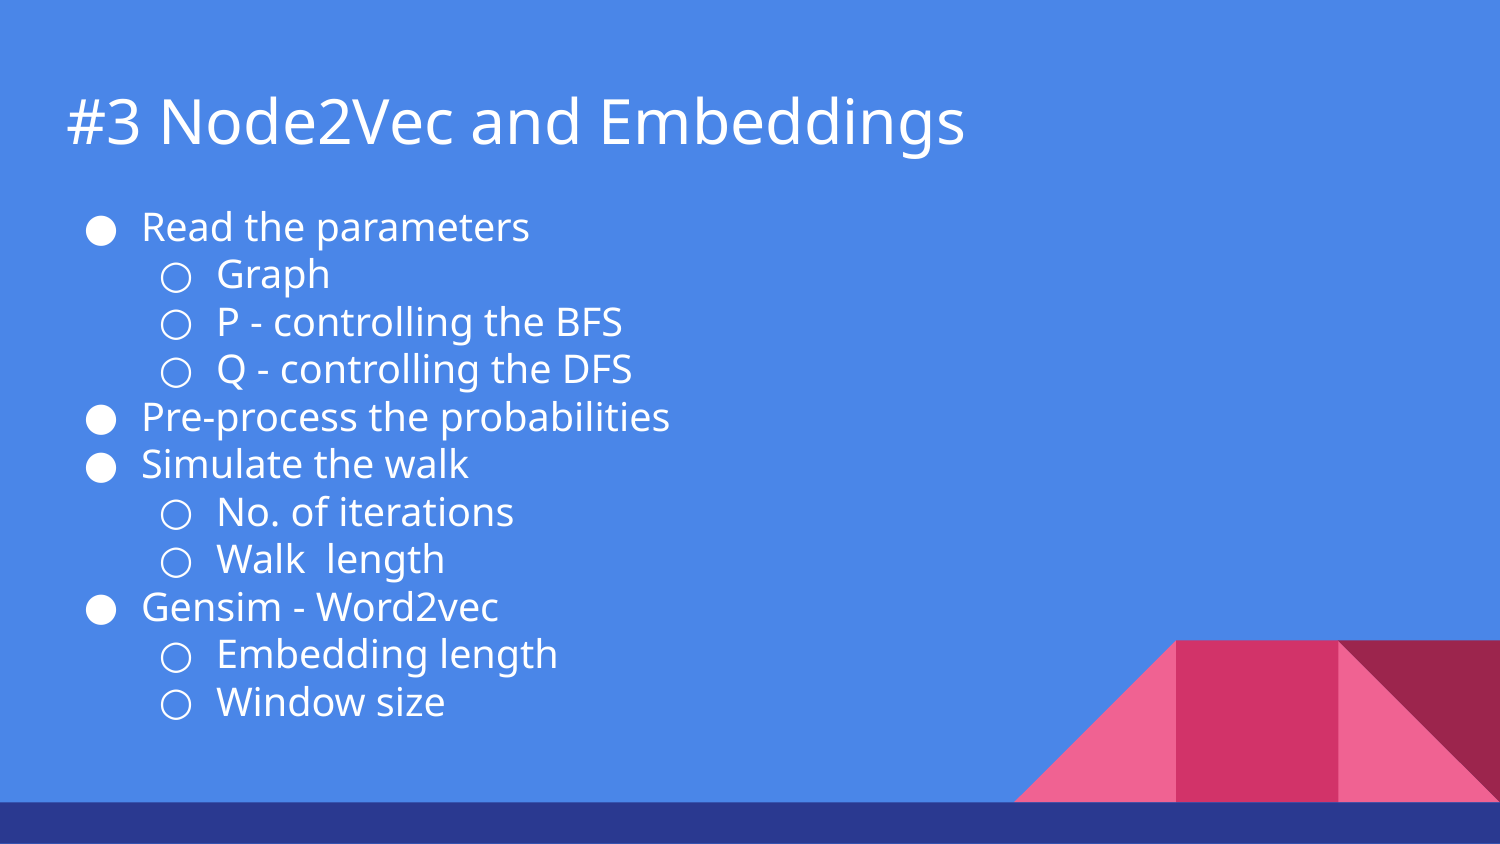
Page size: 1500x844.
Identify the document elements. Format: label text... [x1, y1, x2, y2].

title #3 Node2Vec and Embeddings [51, 67, 1449, 167]
text_box Read the parameters Graph P - controlling the BFS Q - controlling the DFS Pre-process the probabilities Simulate the walk No. of iterations Walk length Gensim - Word2vec Embedding length Window size [51, 186, 1424, 757]
